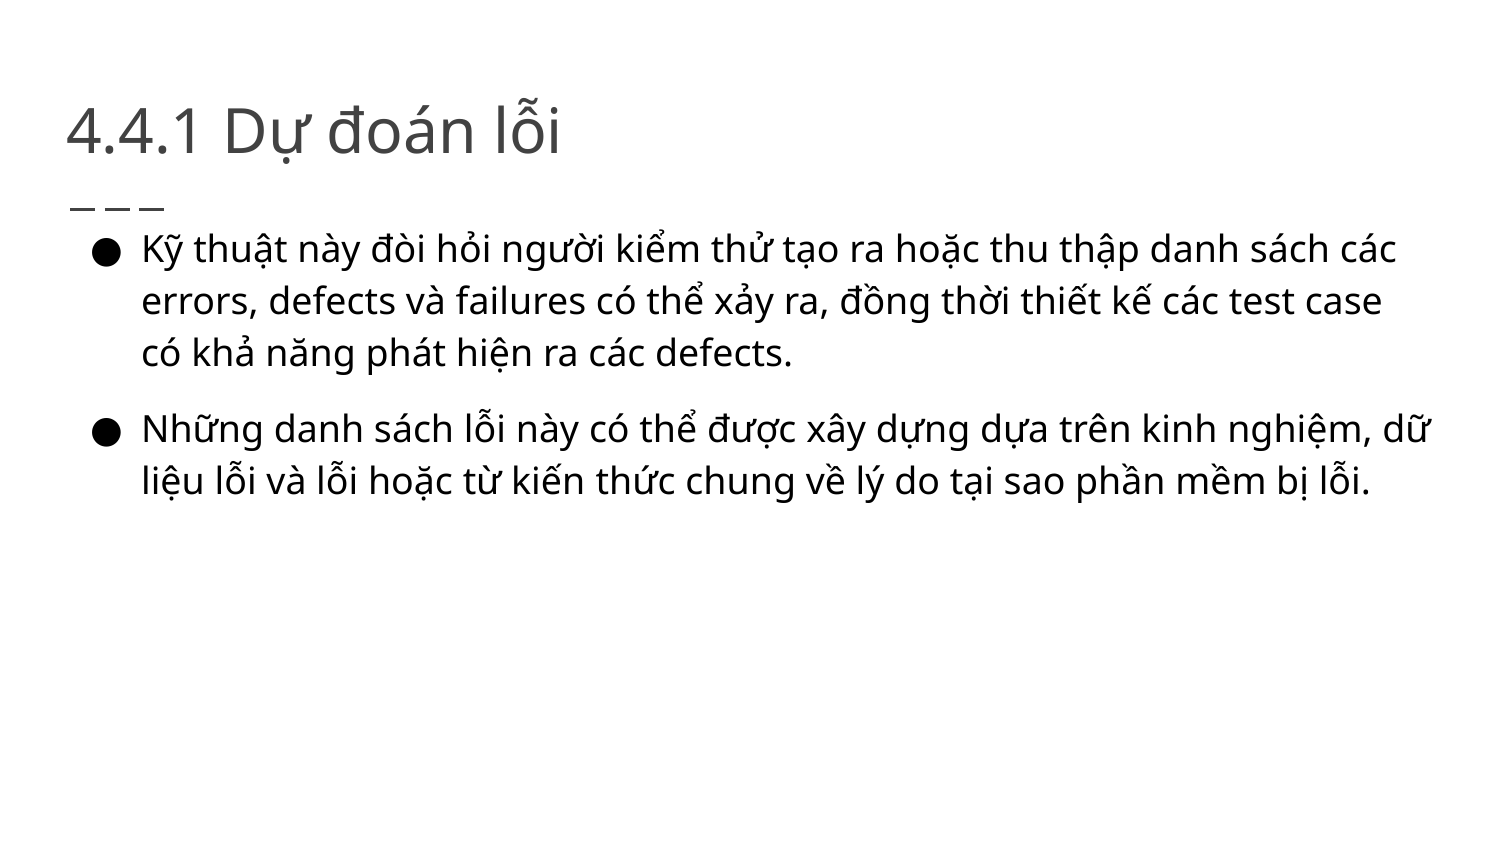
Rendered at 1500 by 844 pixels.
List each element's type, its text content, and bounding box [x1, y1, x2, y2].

title 4.4.1 Dự đoán lỗi [51, 61, 1449, 182]
list Kỹ thuật này đòi hỏi người kiểm thử tạo ra hoặc thu thập danh sách các errors, defects và failures có thể xảy ra, đồng thời thiết kế các test case có khả năng phát hiện ra các defects. Những danh sách lỗi này có thể được xây dựng dựa trên kinh nghiệm, dữ liệu lỗi và lỗi hoặc từ kiến ​​thức chung về lý do tại sao phần mềm bị lỗi. [51, 203, 1449, 815]
